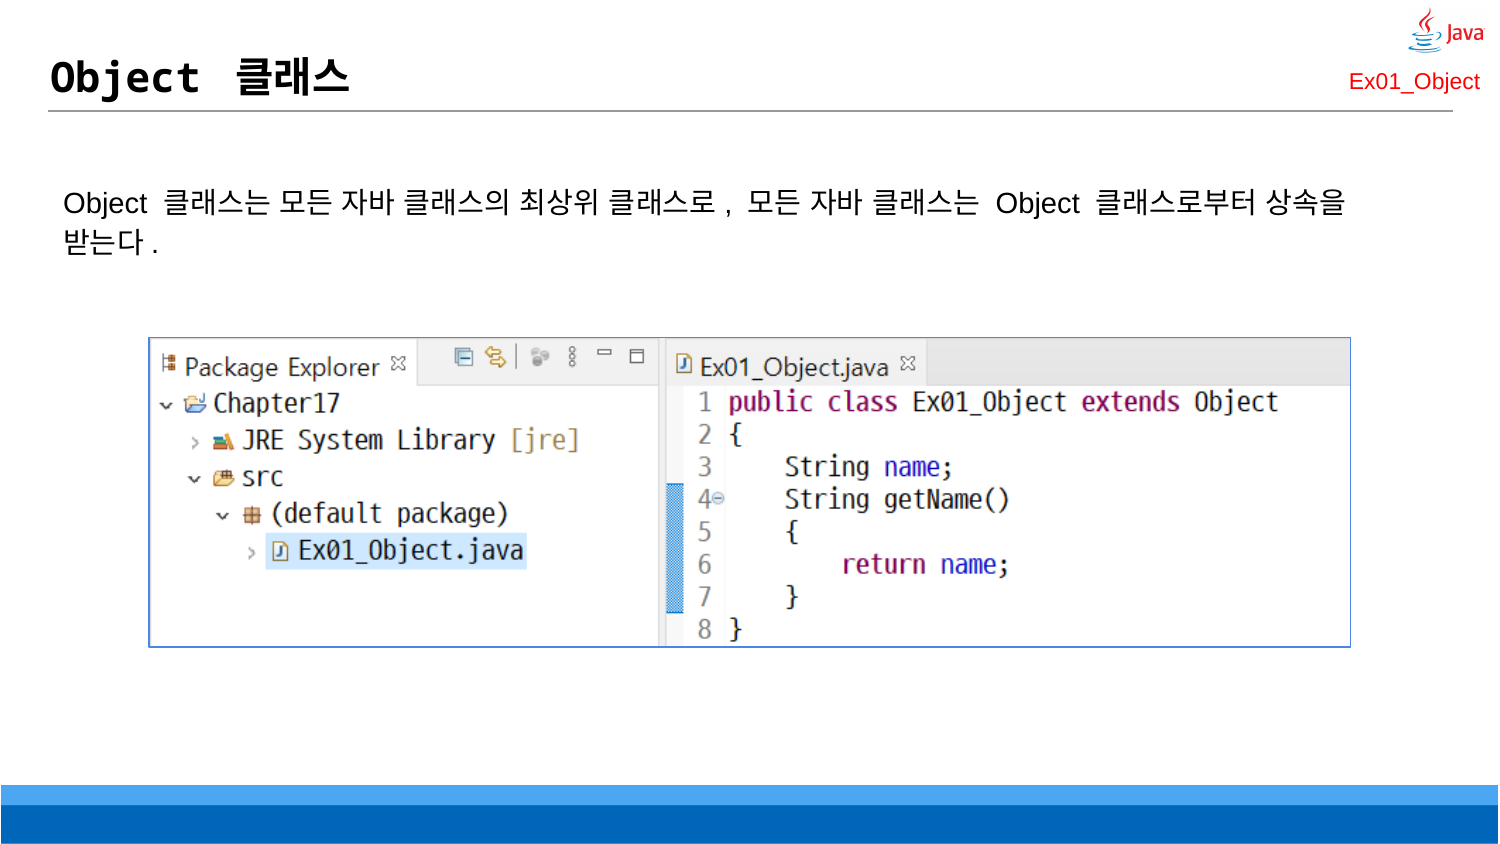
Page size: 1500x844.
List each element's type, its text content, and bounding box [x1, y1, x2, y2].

picture [149, 338, 1351, 647]
title Object 클래스 [35, 35, 1269, 117]
picture [0, 785, 1500, 844]
text_box Ex01_Object [1003, 52, 1496, 109]
text_box Object 클래스는 모든 자바 클래스의 최상위 클래스로, 모든 자바 클래스는 Object 클래스로부터 상속을 받는다. [48, 164, 1365, 275]
picture [1405, 6, 1488, 52]
